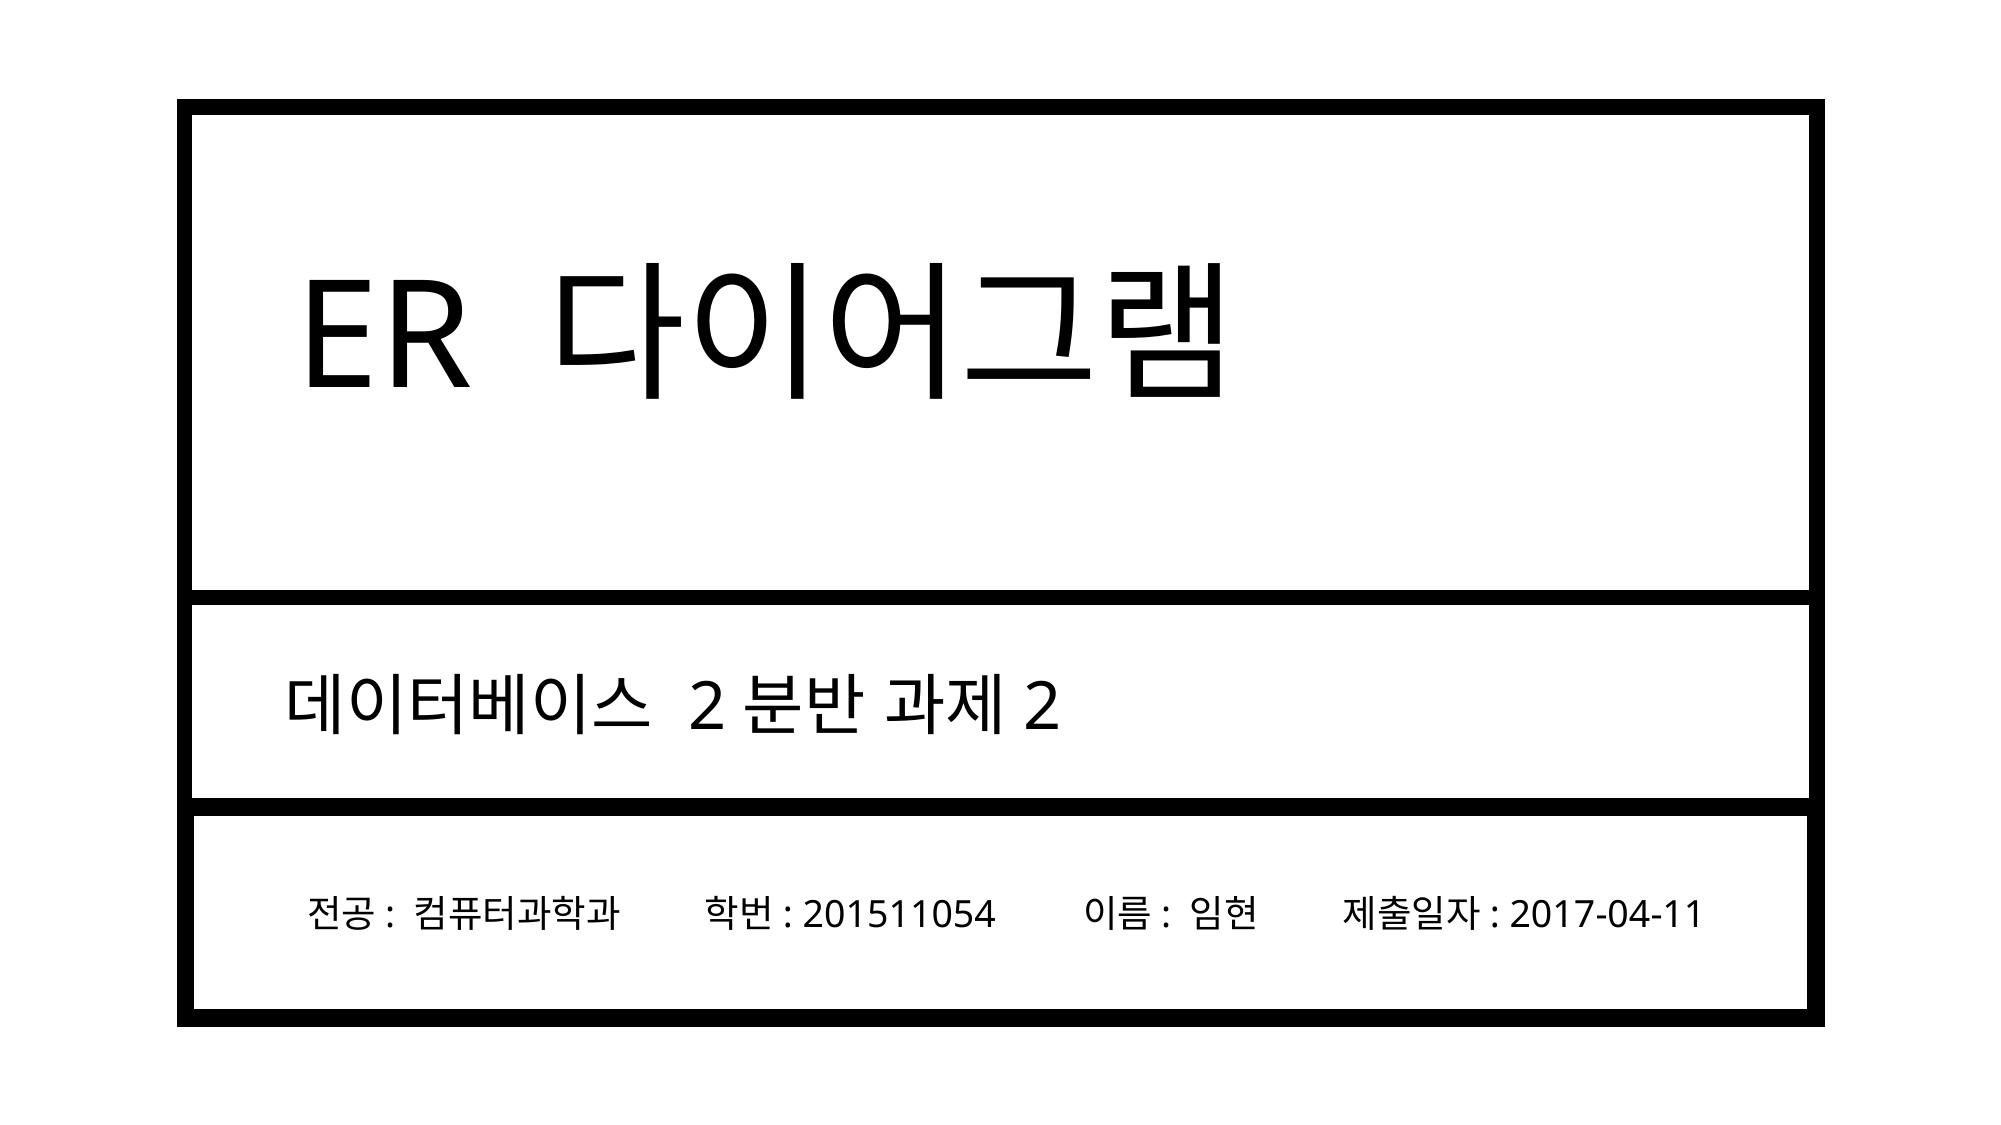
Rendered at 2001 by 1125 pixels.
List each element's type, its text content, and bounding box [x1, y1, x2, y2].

text_box [1809, 605, 1825, 798]
text_box [177, 99, 1825, 605]
text_box [177, 605, 192, 798]
text_box 데이터베이스 2분반 과제2 [269, 655, 1077, 751]
text_box [177, 798, 1825, 1027]
text_box ER 다이어그램 [280, 230, 1253, 426]
text_box 전공: 컴퓨터과학과 학번: 201511054 이름: 임현 제출일자: 2017-04-11 [292, 882, 1721, 943]
